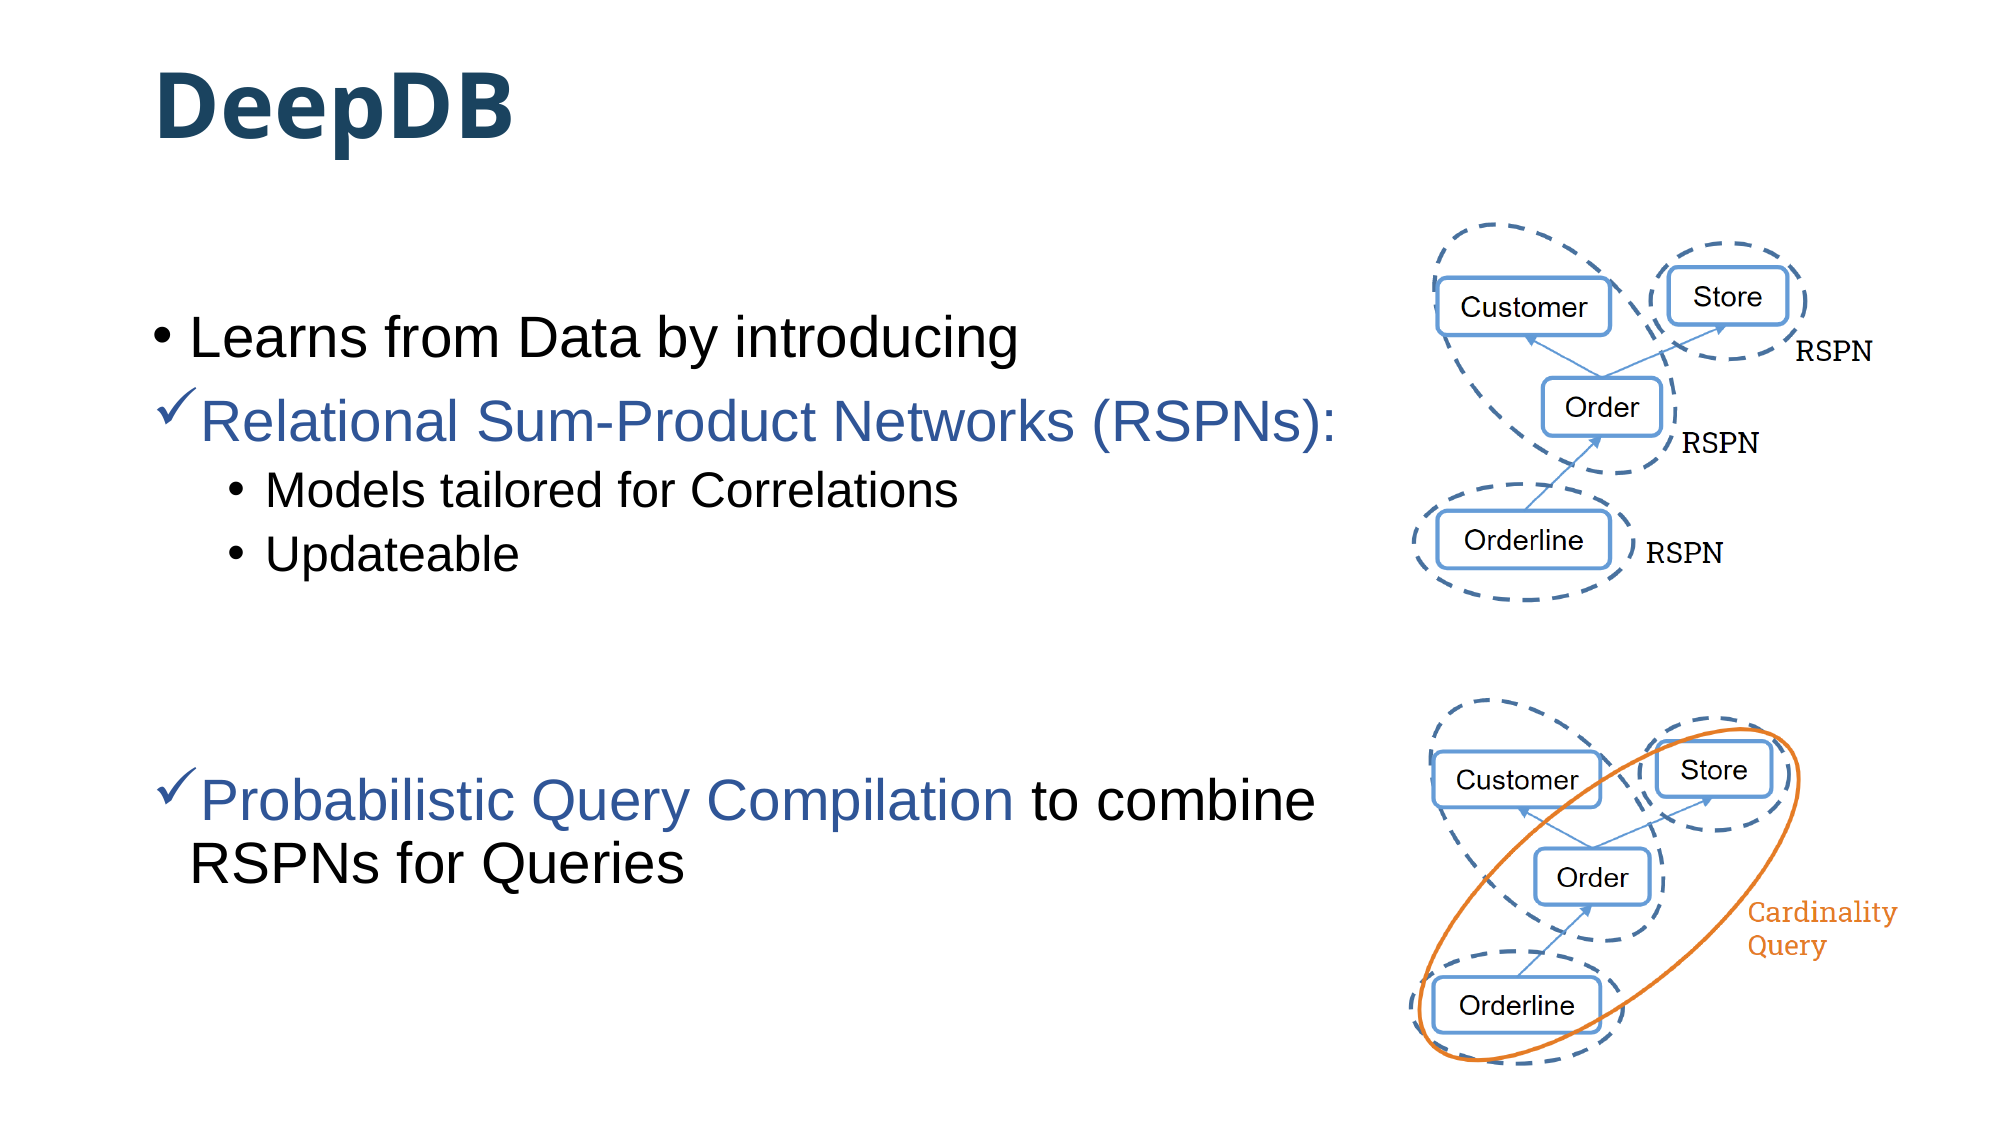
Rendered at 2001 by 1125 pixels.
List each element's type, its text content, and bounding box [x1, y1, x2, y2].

picture [1374, 679, 1920, 1086]
title DeepDB [137, 0, 1863, 218]
list Learns from Data by introducing Relational Sum-Product Networks (RSPNs): Models tailored for Correlations Updateable Probabilistic Query Compilation to combine RSPNs for Queries [137, 299, 1364, 982]
picture [1374, 204, 1890, 611]
